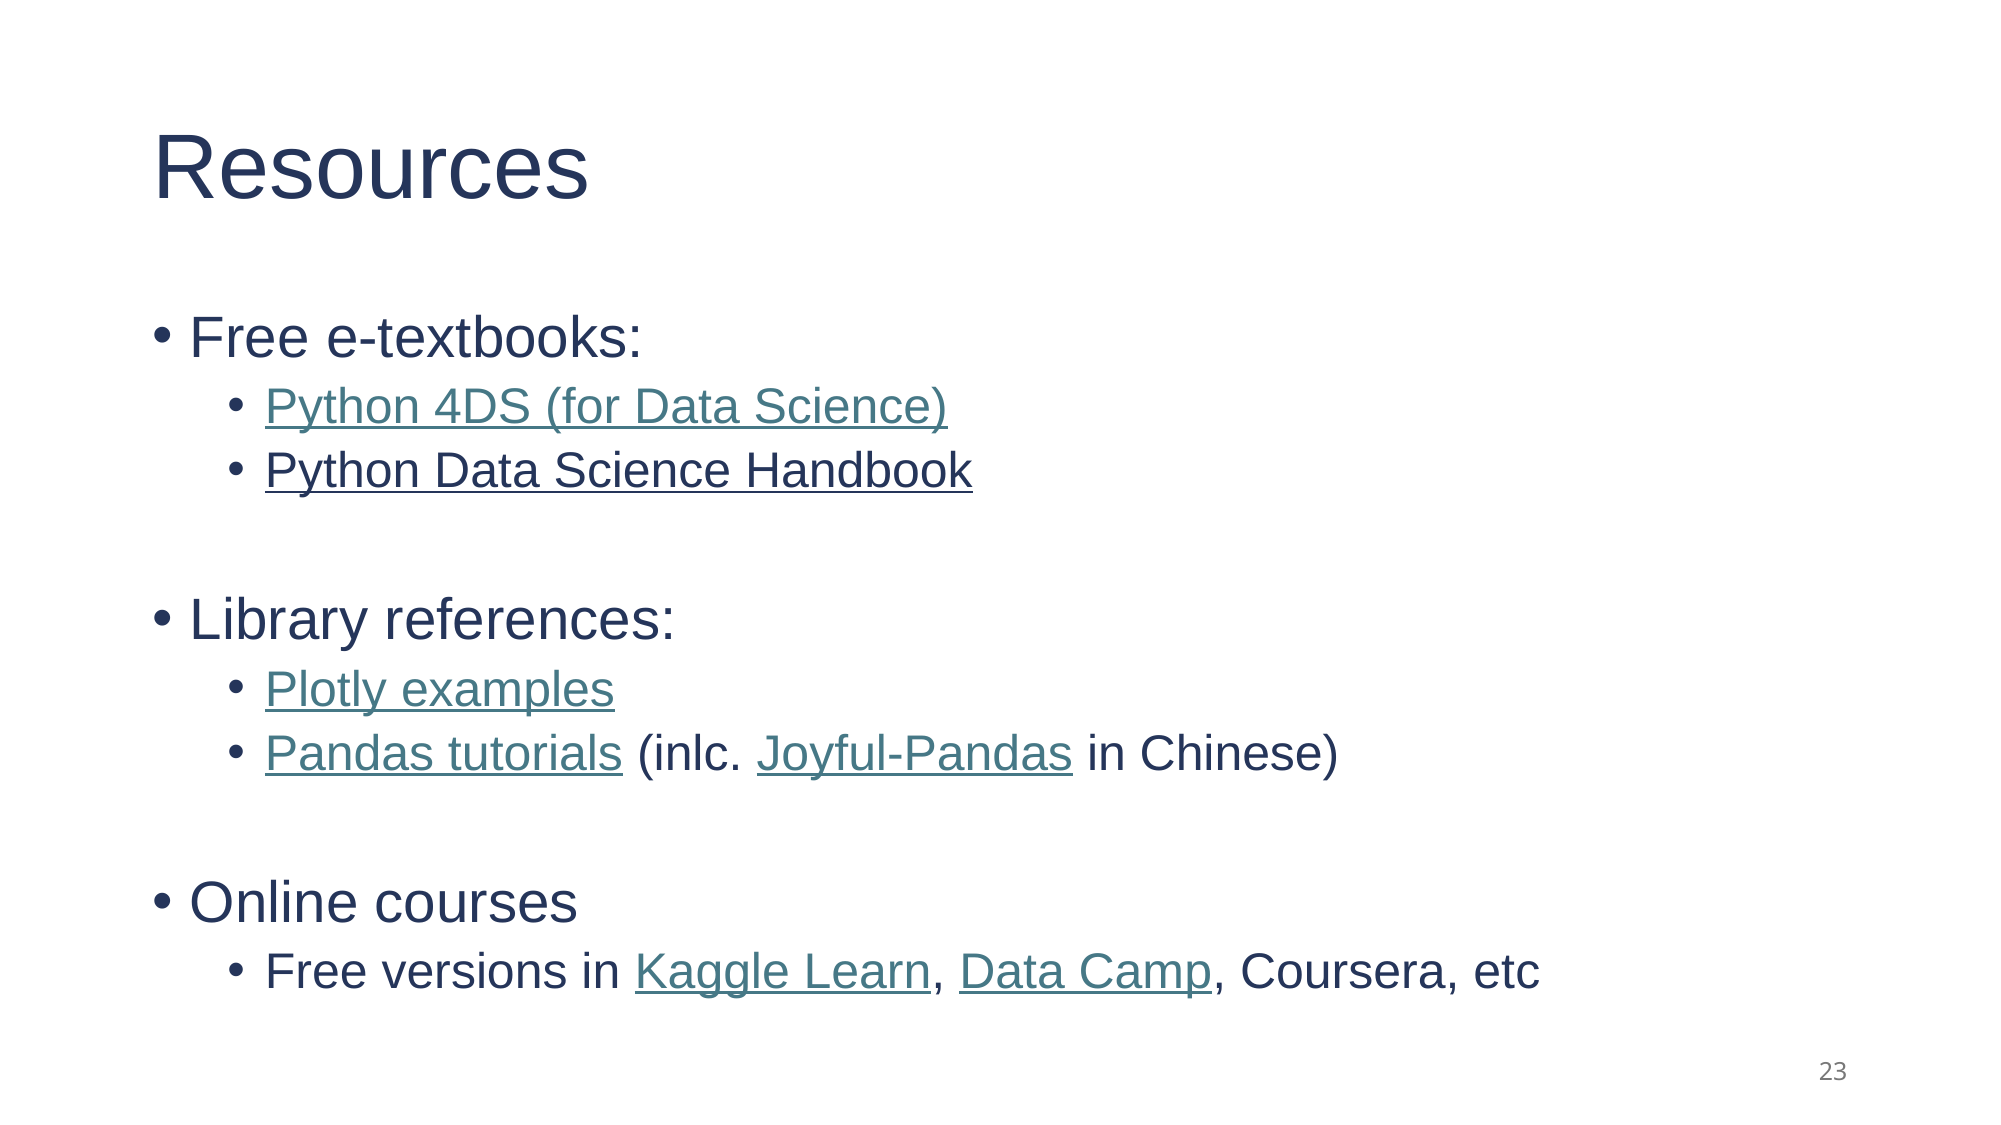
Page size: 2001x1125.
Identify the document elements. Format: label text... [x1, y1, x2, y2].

slide_number 23 [1412, 1042, 1863, 1103]
title Resources [137, 59, 1863, 278]
list Free e-textbooks: Python 4DS (for Data Science) Python Data Science Handbook Library references: Plotly examples Pandas tutorials (inlc. Joyful-Pandas in Chinese) Online courses Free versions in Kaggle Learn, Data Camp, Coursera, etc [137, 299, 1863, 1014]
